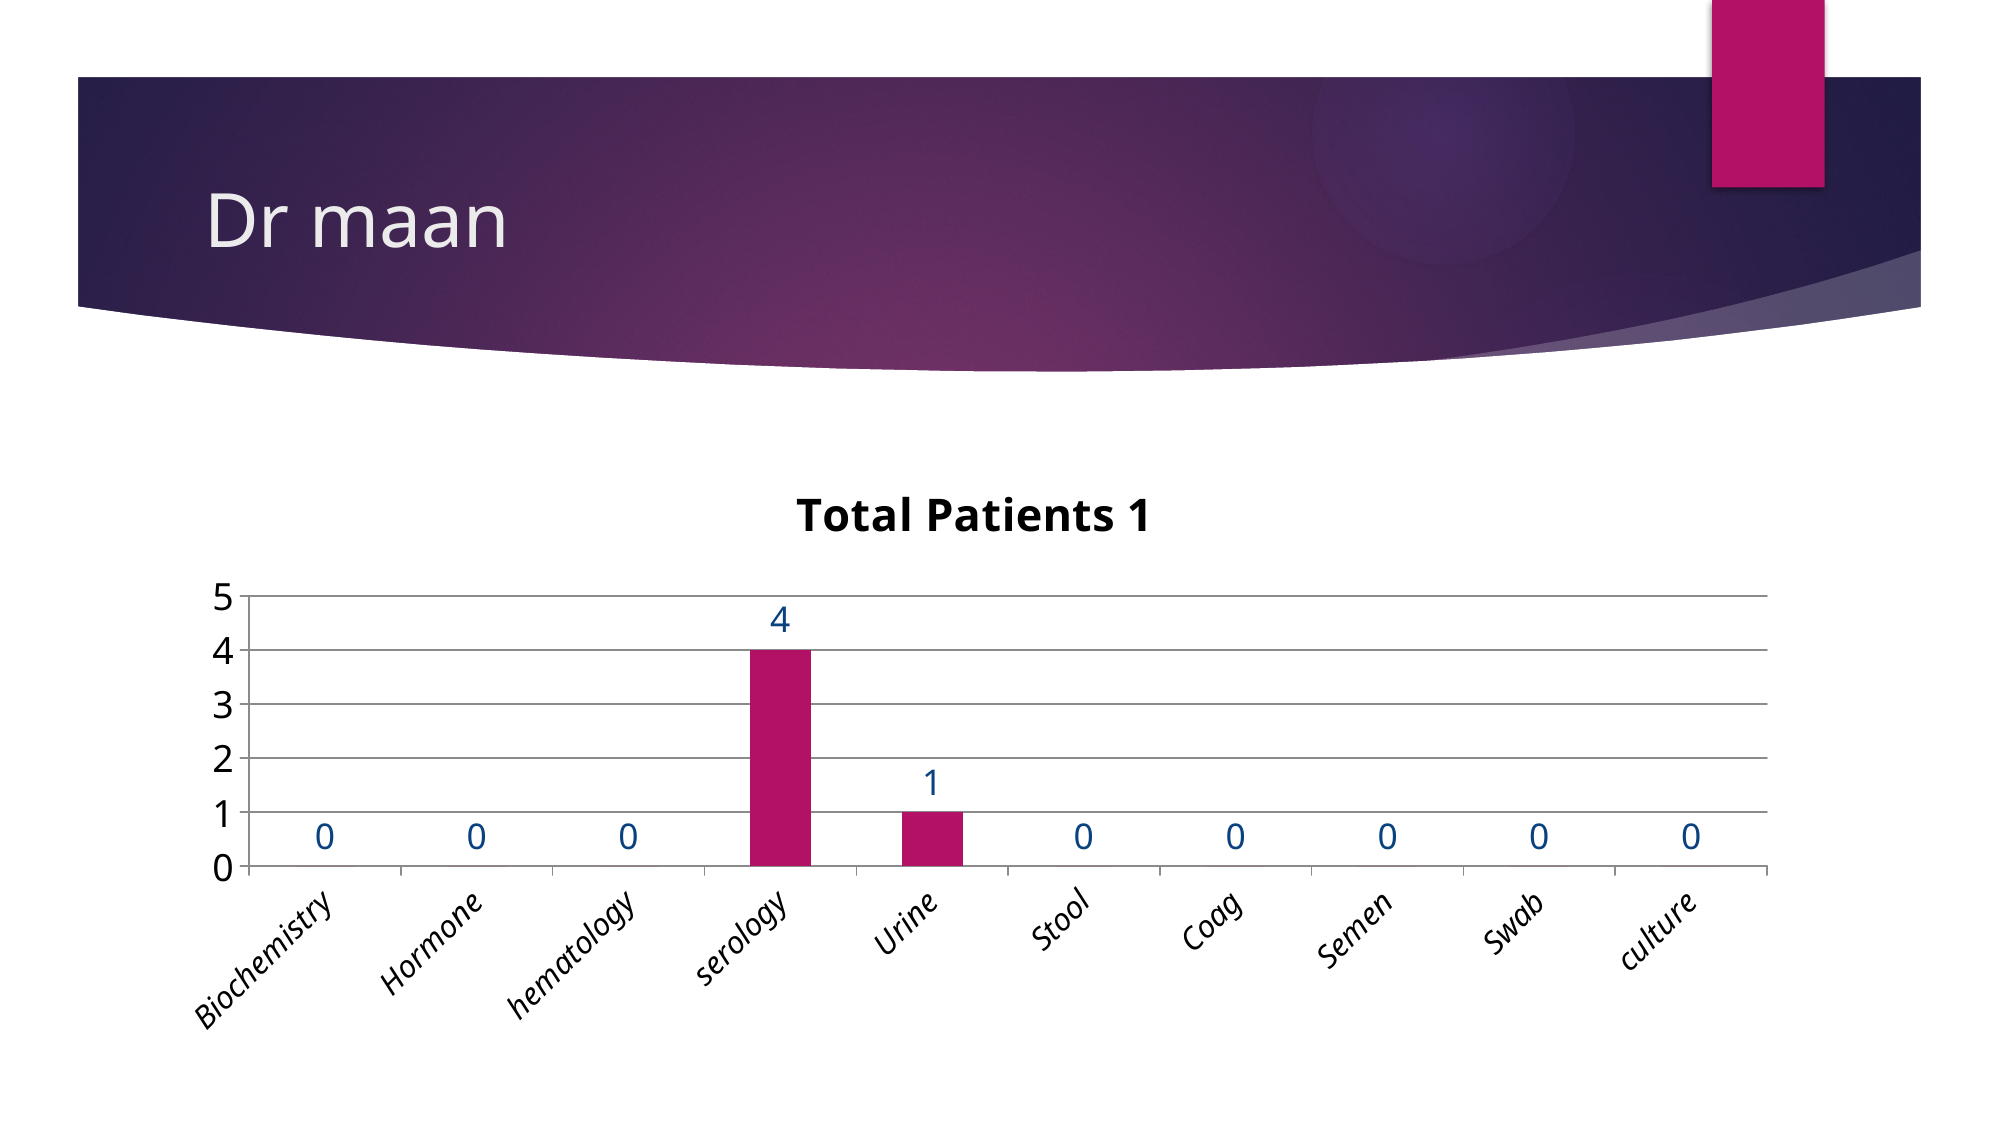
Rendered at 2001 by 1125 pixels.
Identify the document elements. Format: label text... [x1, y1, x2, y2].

title Dr maan [189, 159, 1627, 276]
chart [149, 449, 1801, 1051]
